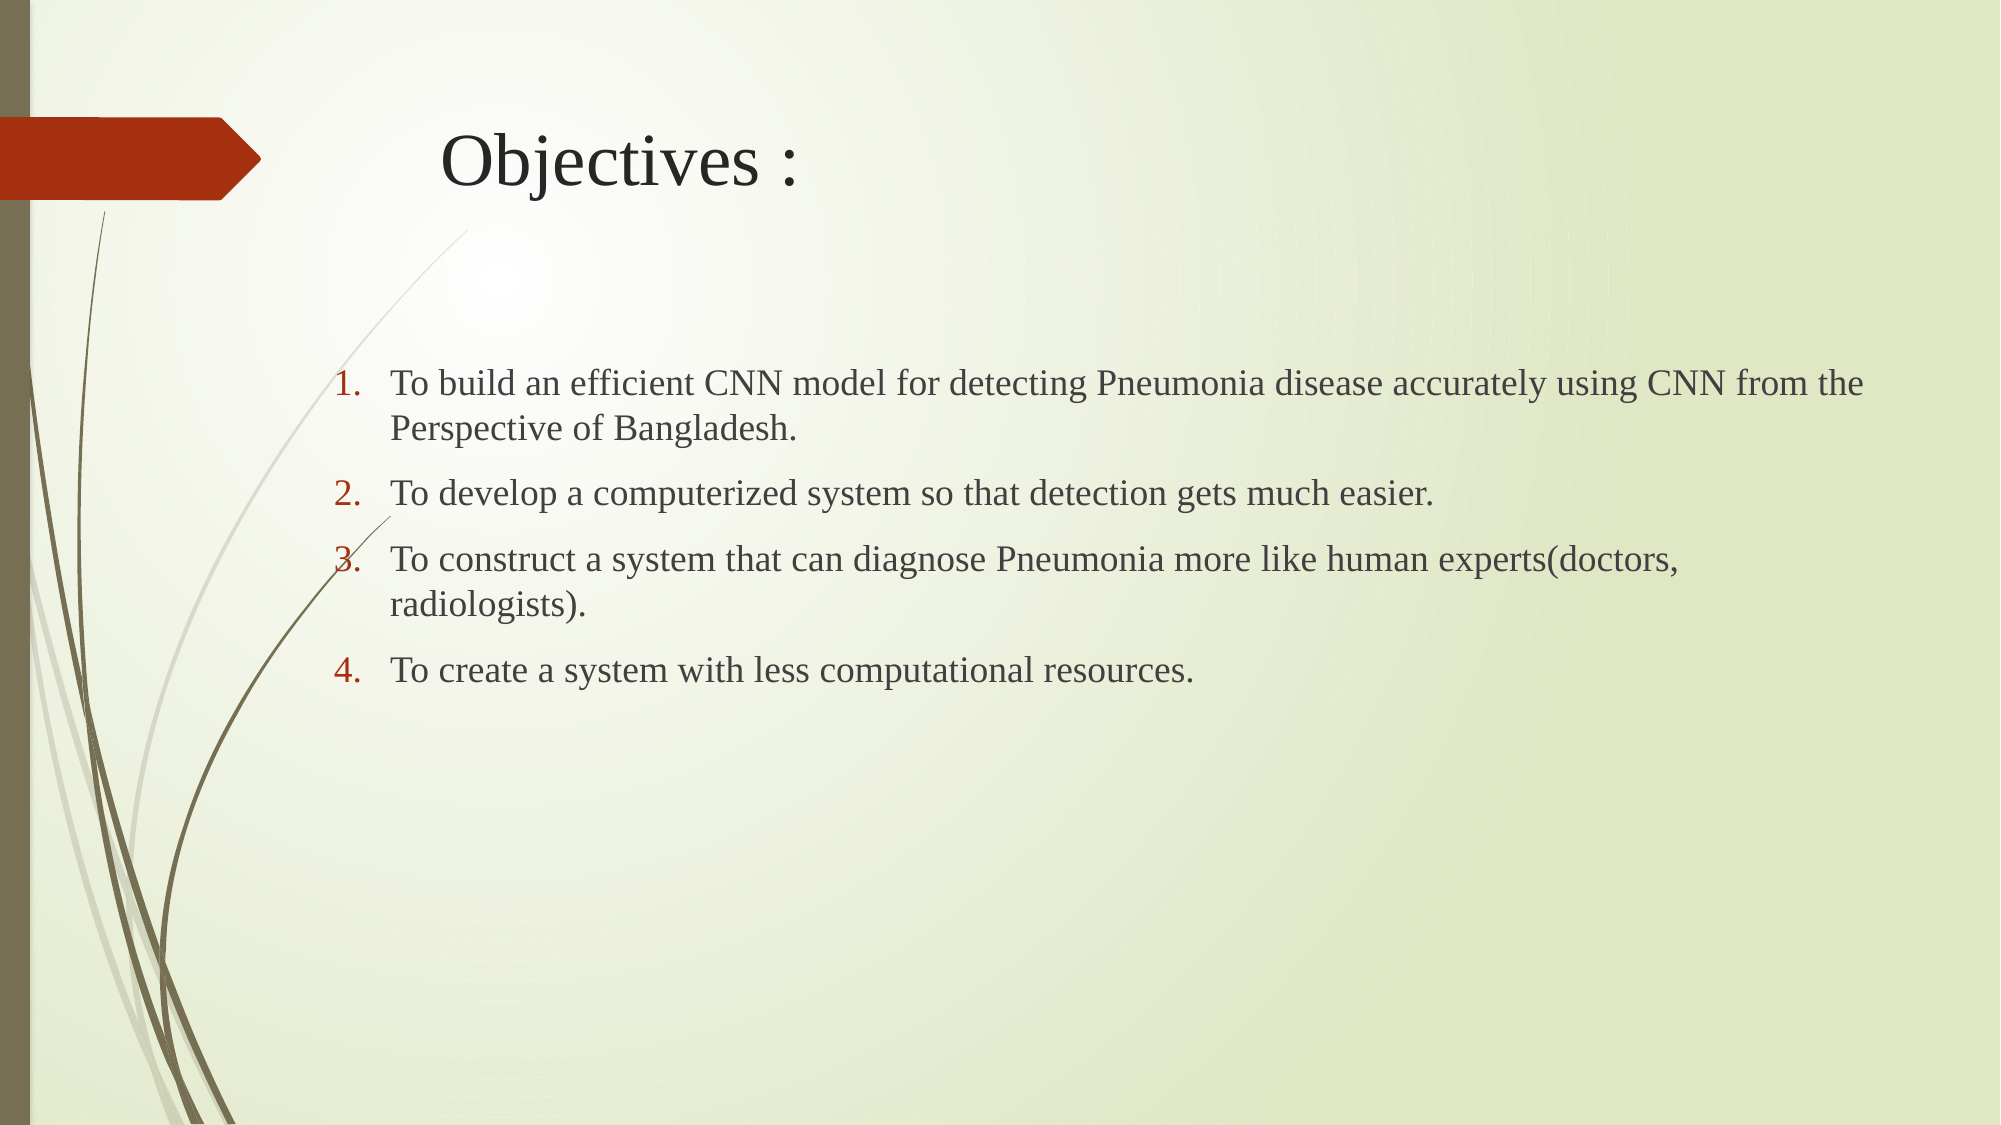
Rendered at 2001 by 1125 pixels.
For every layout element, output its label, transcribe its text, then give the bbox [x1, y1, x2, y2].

list To build an efficient CNN model for detecting Pneumonia disease accurately using CNN from the Perspective of Bangladesh. To develop a computerized system so that detection gets much easier. To construct a system that can diagnose Pneumonia more like human experts(doctors, radiologists). To create a system with less computational resources. [319, 350, 1888, 970]
title Objectives : [425, 102, 1888, 313]
